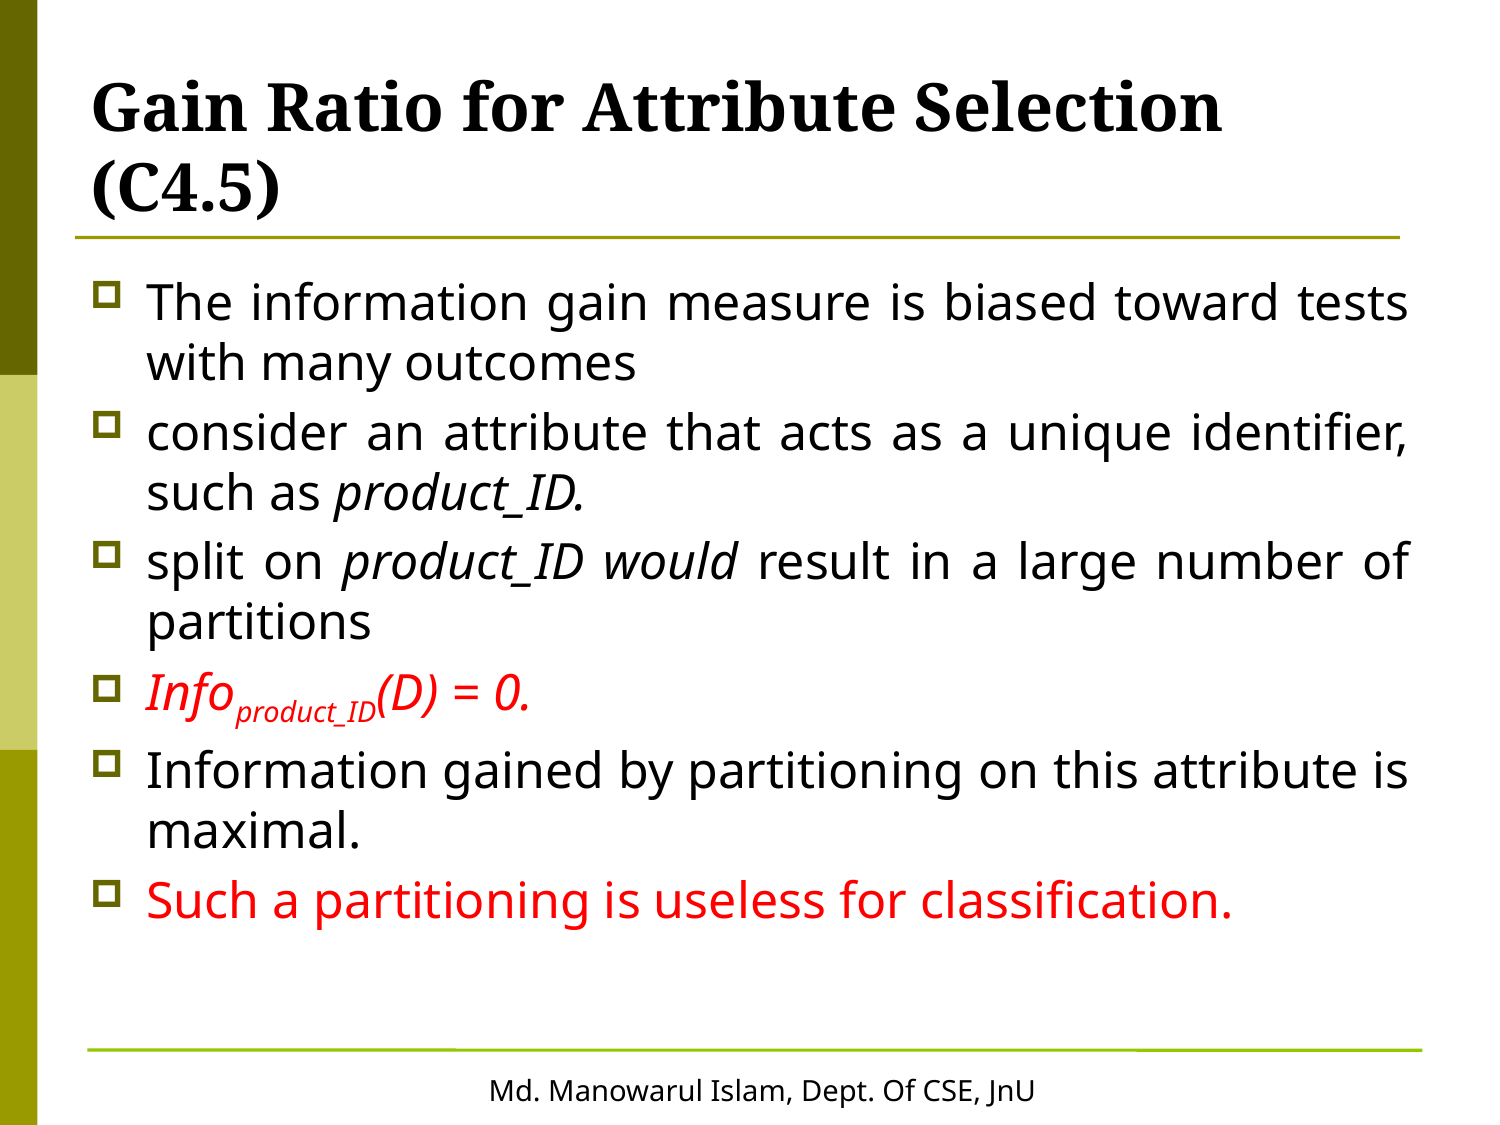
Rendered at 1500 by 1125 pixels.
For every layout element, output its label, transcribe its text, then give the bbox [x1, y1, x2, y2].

list The information gain measure is biased toward tests with many outcomes consider an attribute that acts as a unique identifier, such as product_ID. split on product_ID would result in a large number of partitions Infoproduct_ID(D) = 0. Information gained by partitioning on this attribute is maximal. Such a partitioning is useless for classification. [74, 262, 1426, 1006]
title Gain Ratio for Attribute Selection (C4.5) [74, 45, 1426, 233]
